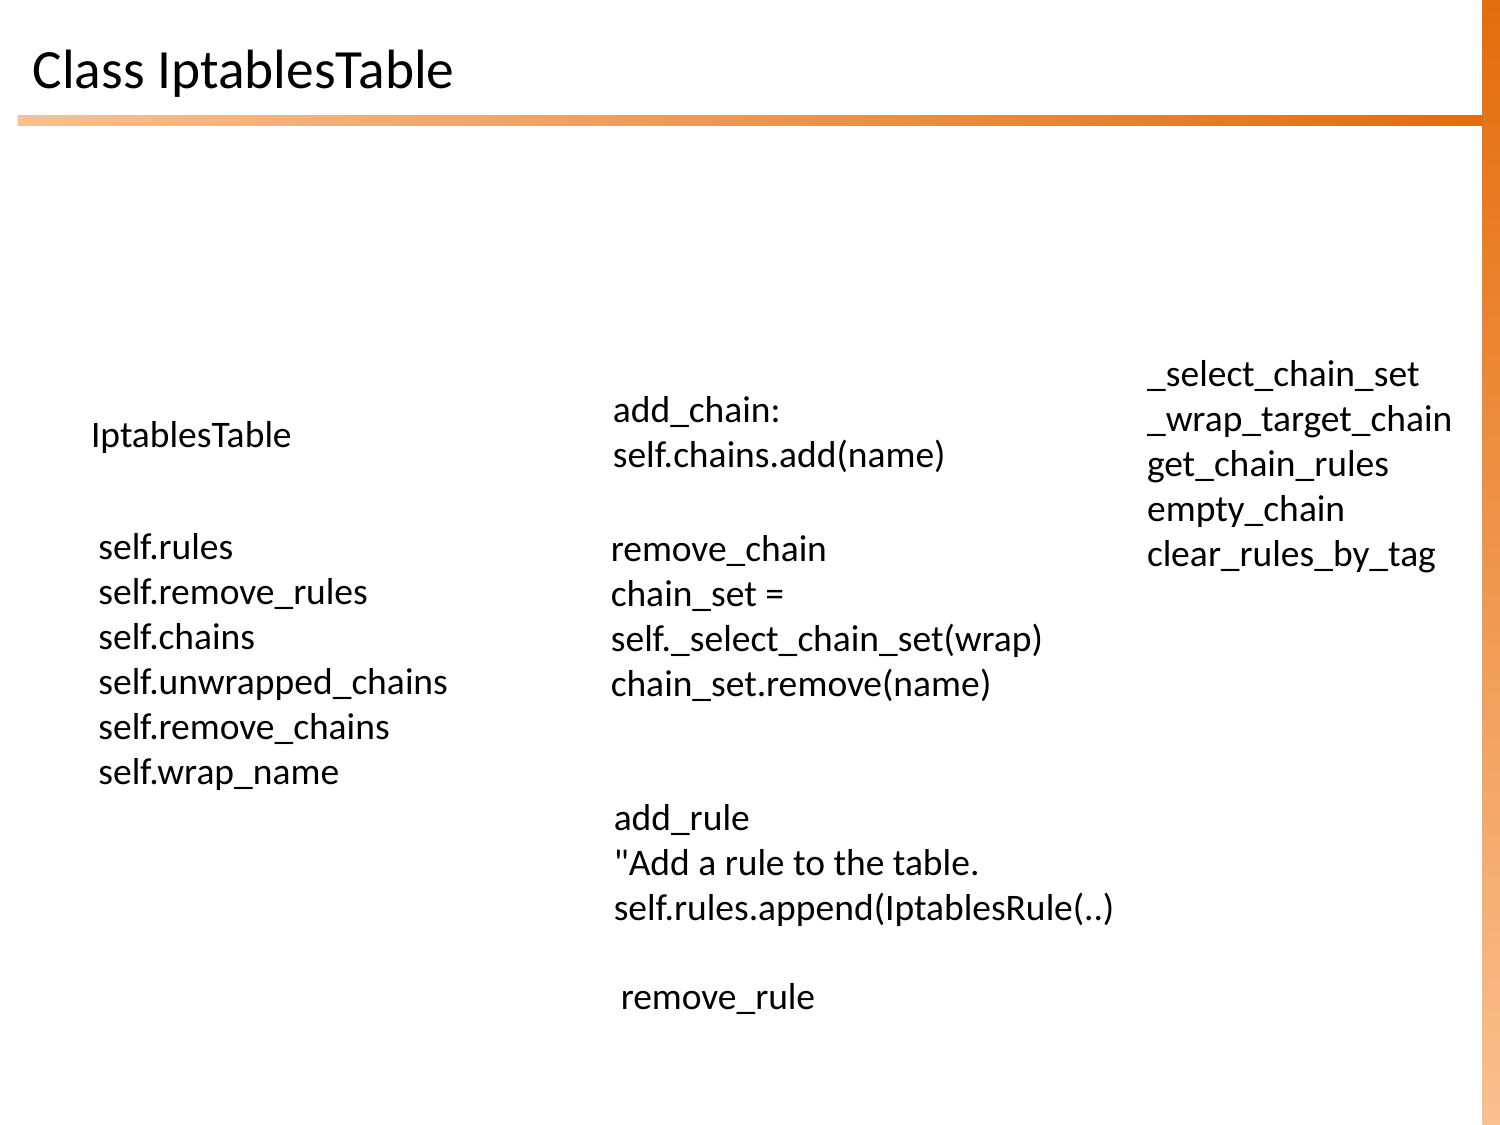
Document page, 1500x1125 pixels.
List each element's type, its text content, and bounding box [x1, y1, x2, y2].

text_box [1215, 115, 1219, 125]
text_box add_rule "Add a rule to the table. self.rules.append(IptablesRule(..) [598, 785, 1130, 935]
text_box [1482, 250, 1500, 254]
text_box self.rules self.remove_rules self.chains self.unwrapped_chains self.remove_chains self.wrap_name [75, 514, 500, 800]
text_box remove_rule [597, 964, 831, 1025]
text_box add_chain: self.chains.add(name) [598, 377, 961, 482]
text_box IptablesTable [76, 402, 307, 462]
text_box _select_chain_set _wrap_target_chain get_chain_rules empty_chain clear_rules_by_tag [1132, 341, 1468, 582]
title Class IptablesTable [17, 19, 1483, 114]
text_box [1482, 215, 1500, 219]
text_box remove_chain chain_set = self._select_chain_set(wrap) chain_set.remove(name) [596, 516, 1100, 712]
